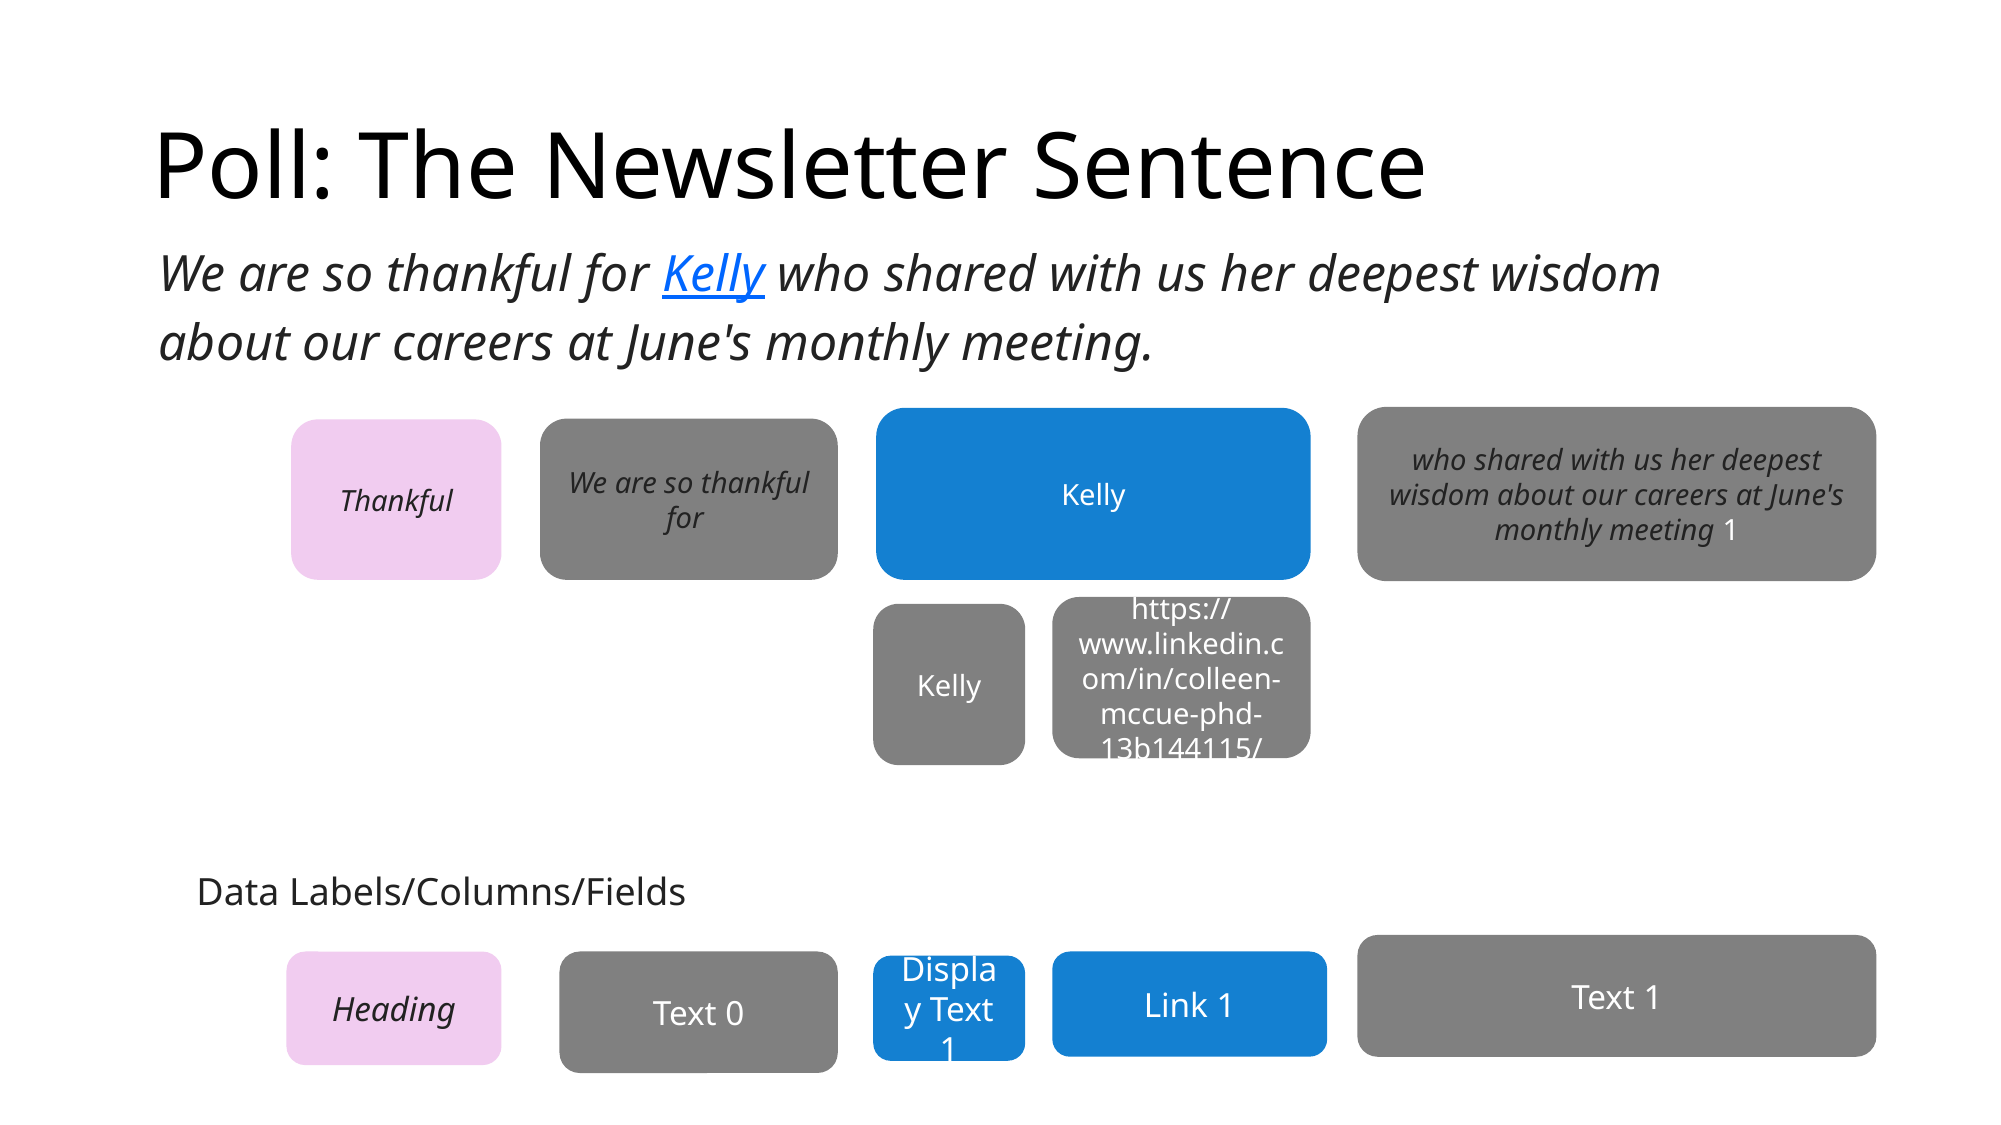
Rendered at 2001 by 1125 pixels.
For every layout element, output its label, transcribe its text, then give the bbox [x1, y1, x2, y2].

title Poll: The Newsletter Sentence [137, 59, 1863, 278]
text_box We are so thankful for [538, 417, 839, 581]
text_box Text 1 [1356, 933, 1878, 1058]
text_box Thankful [290, 418, 503, 581]
text_box We are so thankful for Kelly who shared with us her deepest wisdom about our careers at June's monthly meeting. [143, 234, 1806, 378]
text_box Display Text 1 [872, 954, 1027, 1062]
text_box Text 0 [558, 950, 839, 1075]
text_box Kelly [875, 406, 1312, 581]
text_box Link 1 [1051, 950, 1329, 1058]
text_box Data Labels/Columns/Fields [181, 860, 1182, 921]
text_box Kelly [872, 602, 1027, 767]
text_box https://www.linkedin.com/in/colleen-mccue-phd-13b144115/ [1051, 595, 1312, 760]
text_box who shared with us her deepest wisdom about our careers at June's monthly meeting 1 [1356, 405, 1878, 583]
text_box Heading [285, 950, 503, 1067]
